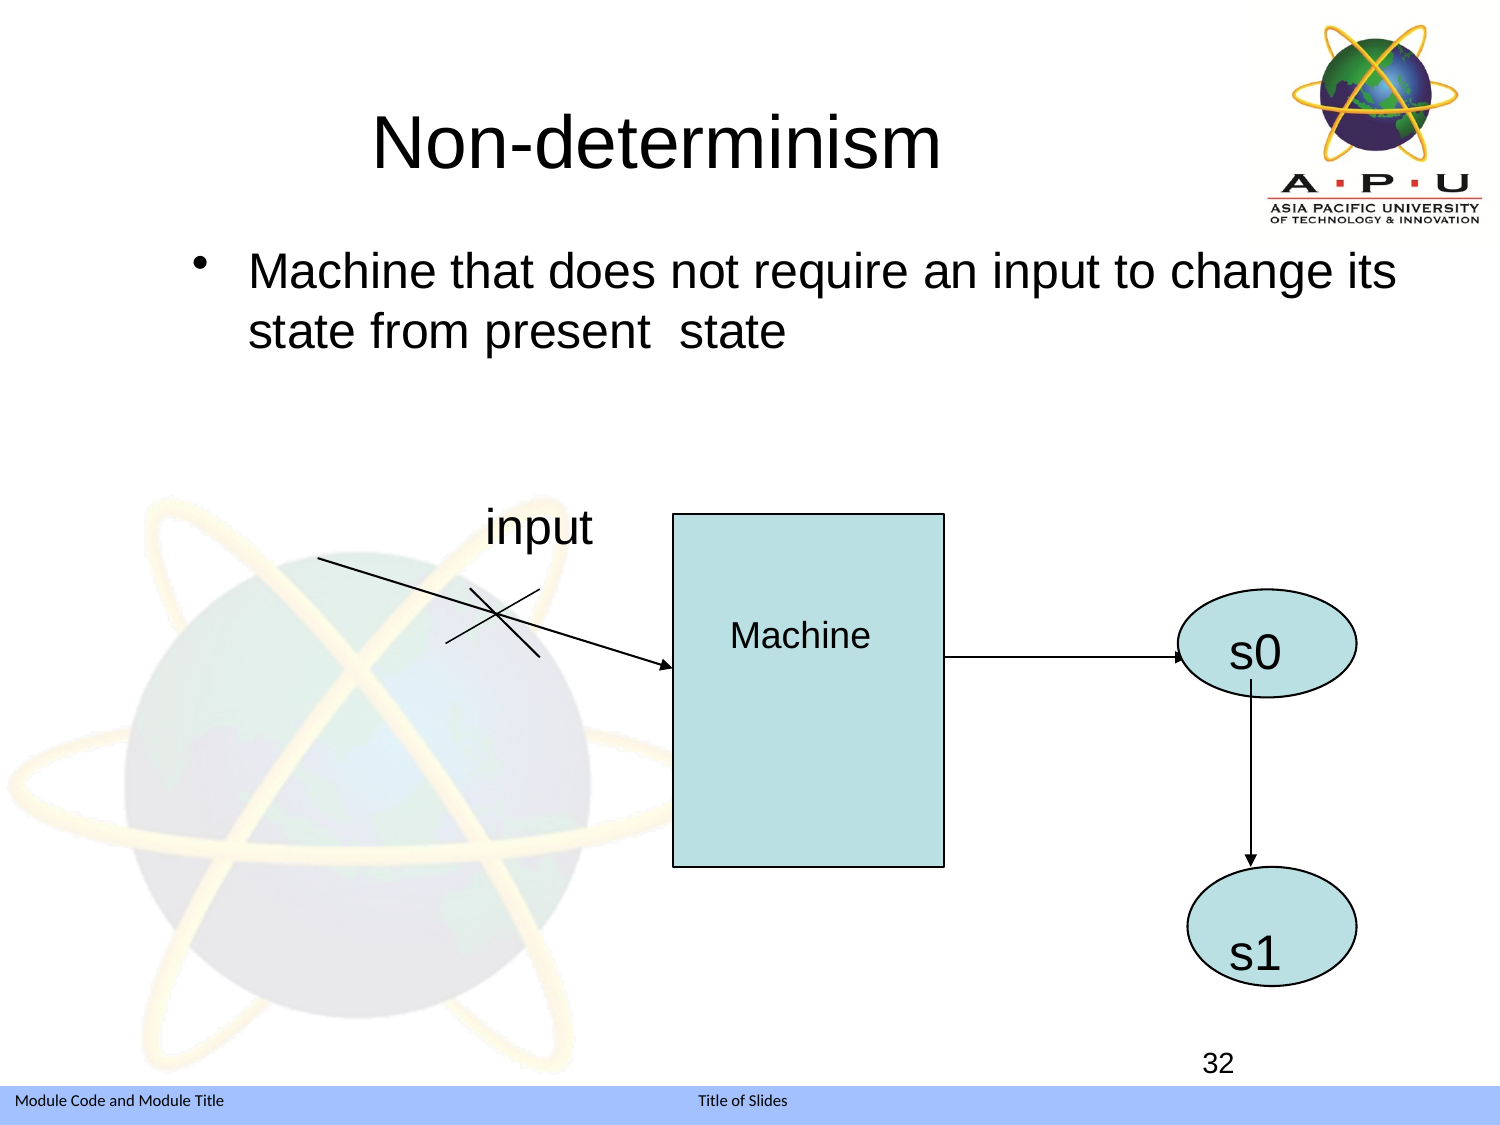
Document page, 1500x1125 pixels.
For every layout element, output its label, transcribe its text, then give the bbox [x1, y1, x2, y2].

text_box s0 [1215, 612, 1337, 687]
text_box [469, 587, 541, 658]
text_box [1256, 687, 1320, 698]
text_box [1177, 589, 1357, 696]
slide_number 32 [1187, 1037, 1500, 1113]
title Non-determinism [79, 45, 1235, 233]
text_box Machine [672, 513, 944, 867]
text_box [317, 557, 673, 669]
text_box input [470, 486, 609, 556]
list Machine that does not require an input to change its state from present state [176, 230, 1452, 1056]
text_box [445, 588, 467, 644]
text_box s1 [1215, 913, 1300, 988]
text_box [1187, 866, 1357, 983]
picture [1251, 0, 1500, 249]
